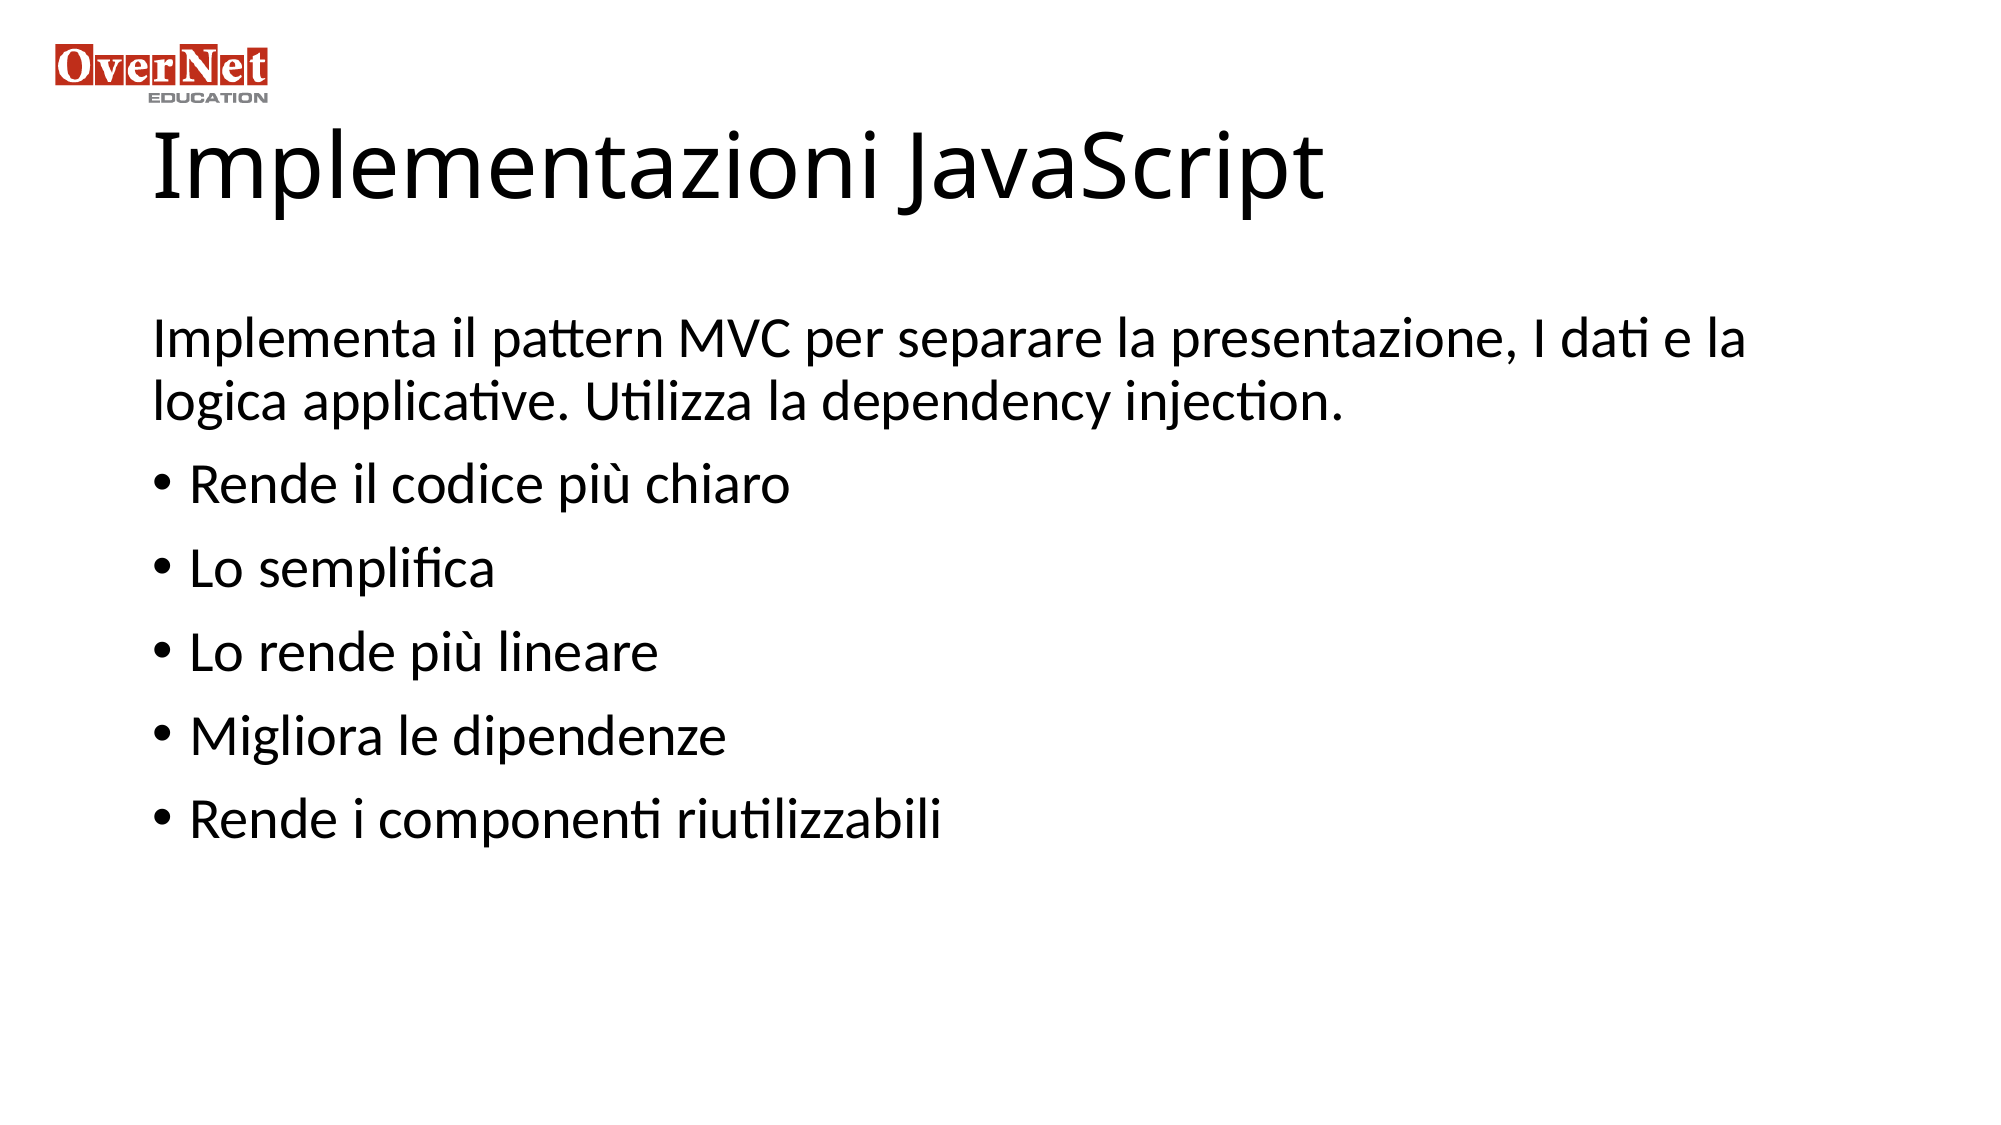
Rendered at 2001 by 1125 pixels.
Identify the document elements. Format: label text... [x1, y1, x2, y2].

title Implementazioni JavaScript [137, 59, 1863, 278]
text_box Implementa il pattern MVC per separare la presentazione, I dati e la logica applicative. Utilizza la dependency injection. Rende il codice più chiaro Lo semplifica Lo rende più lineare Migliora le dipendenze Rende i componenti riutilizzabili [137, 299, 1863, 1041]
picture [26, 21, 296, 124]
